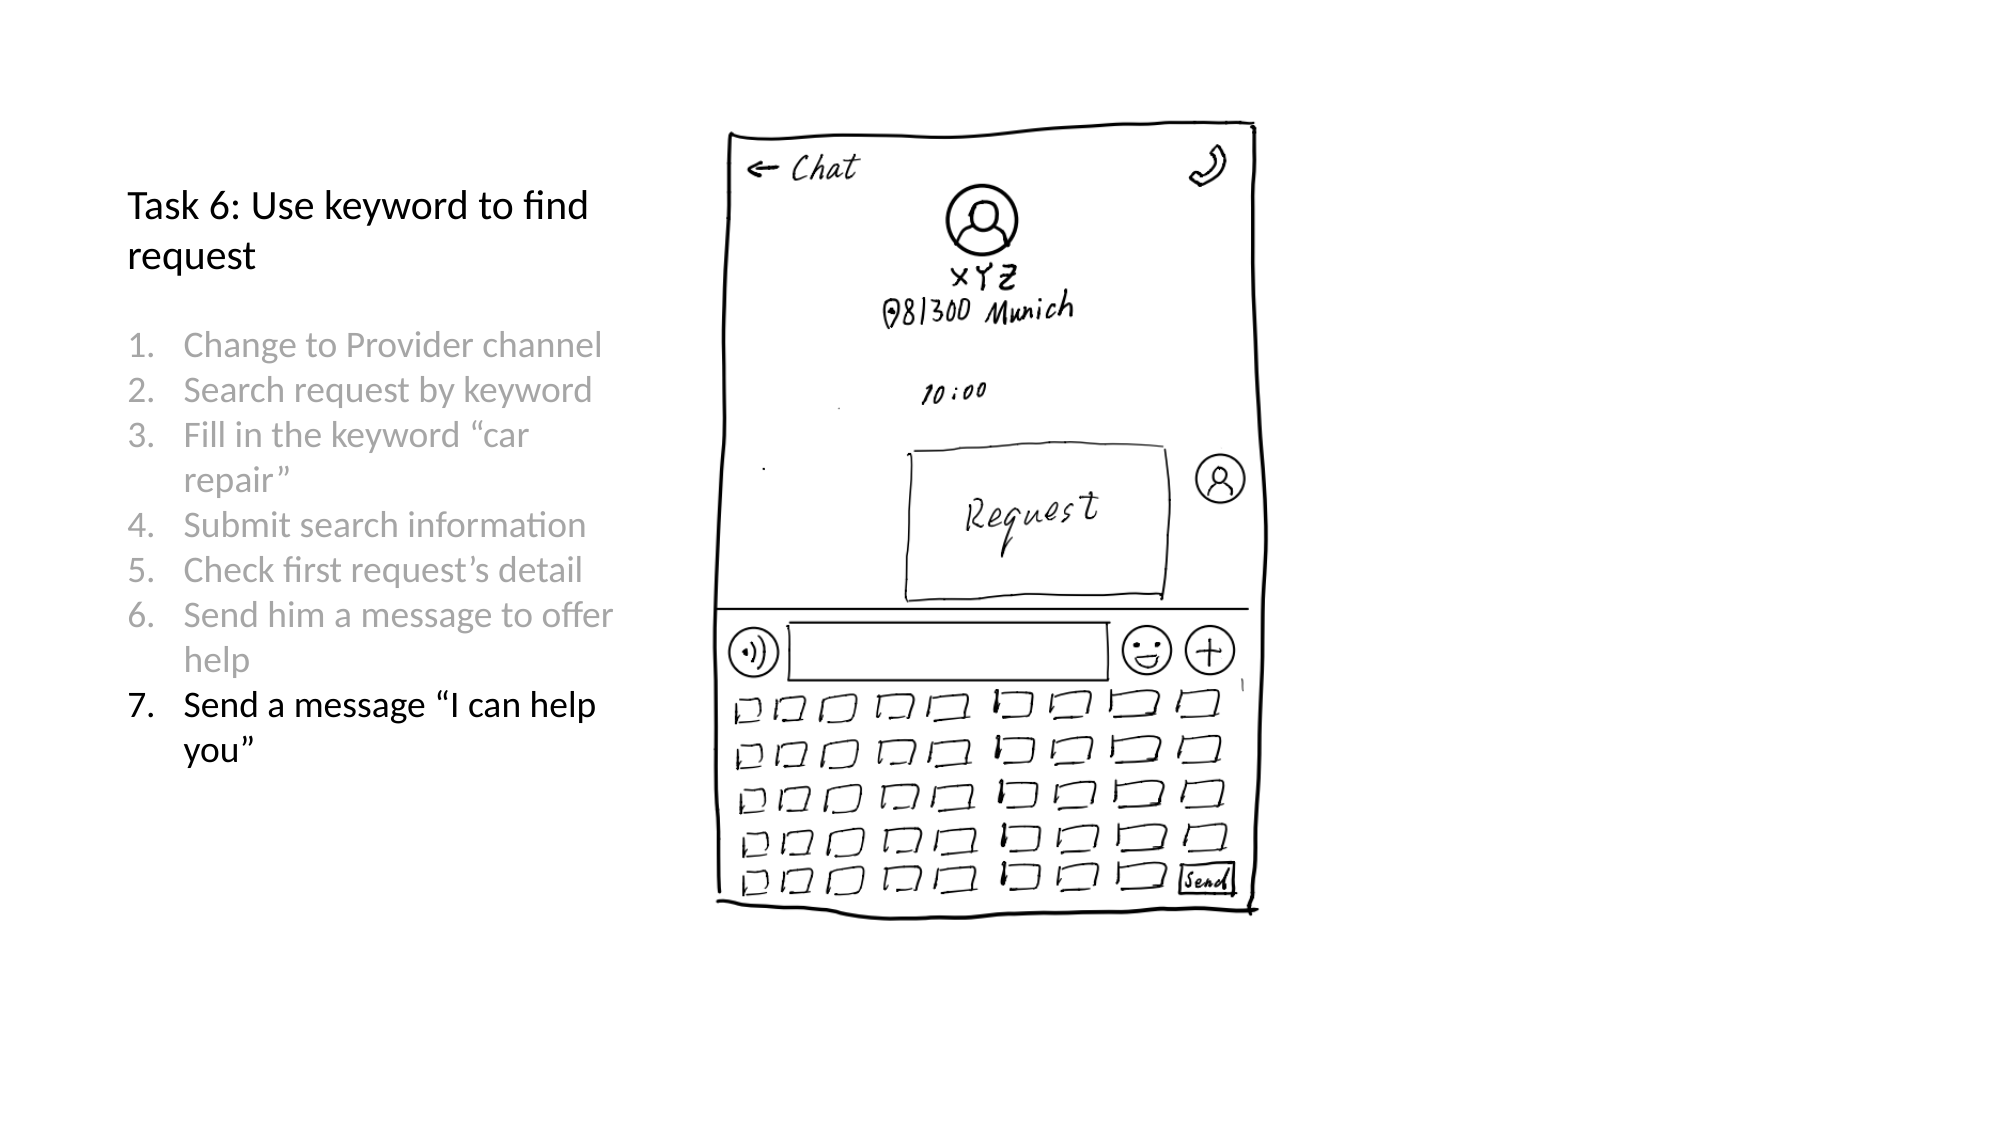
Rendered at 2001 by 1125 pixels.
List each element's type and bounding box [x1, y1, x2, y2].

picture [565, 0, 1435, 1125]
text_box [112, 170, 640, 829]
